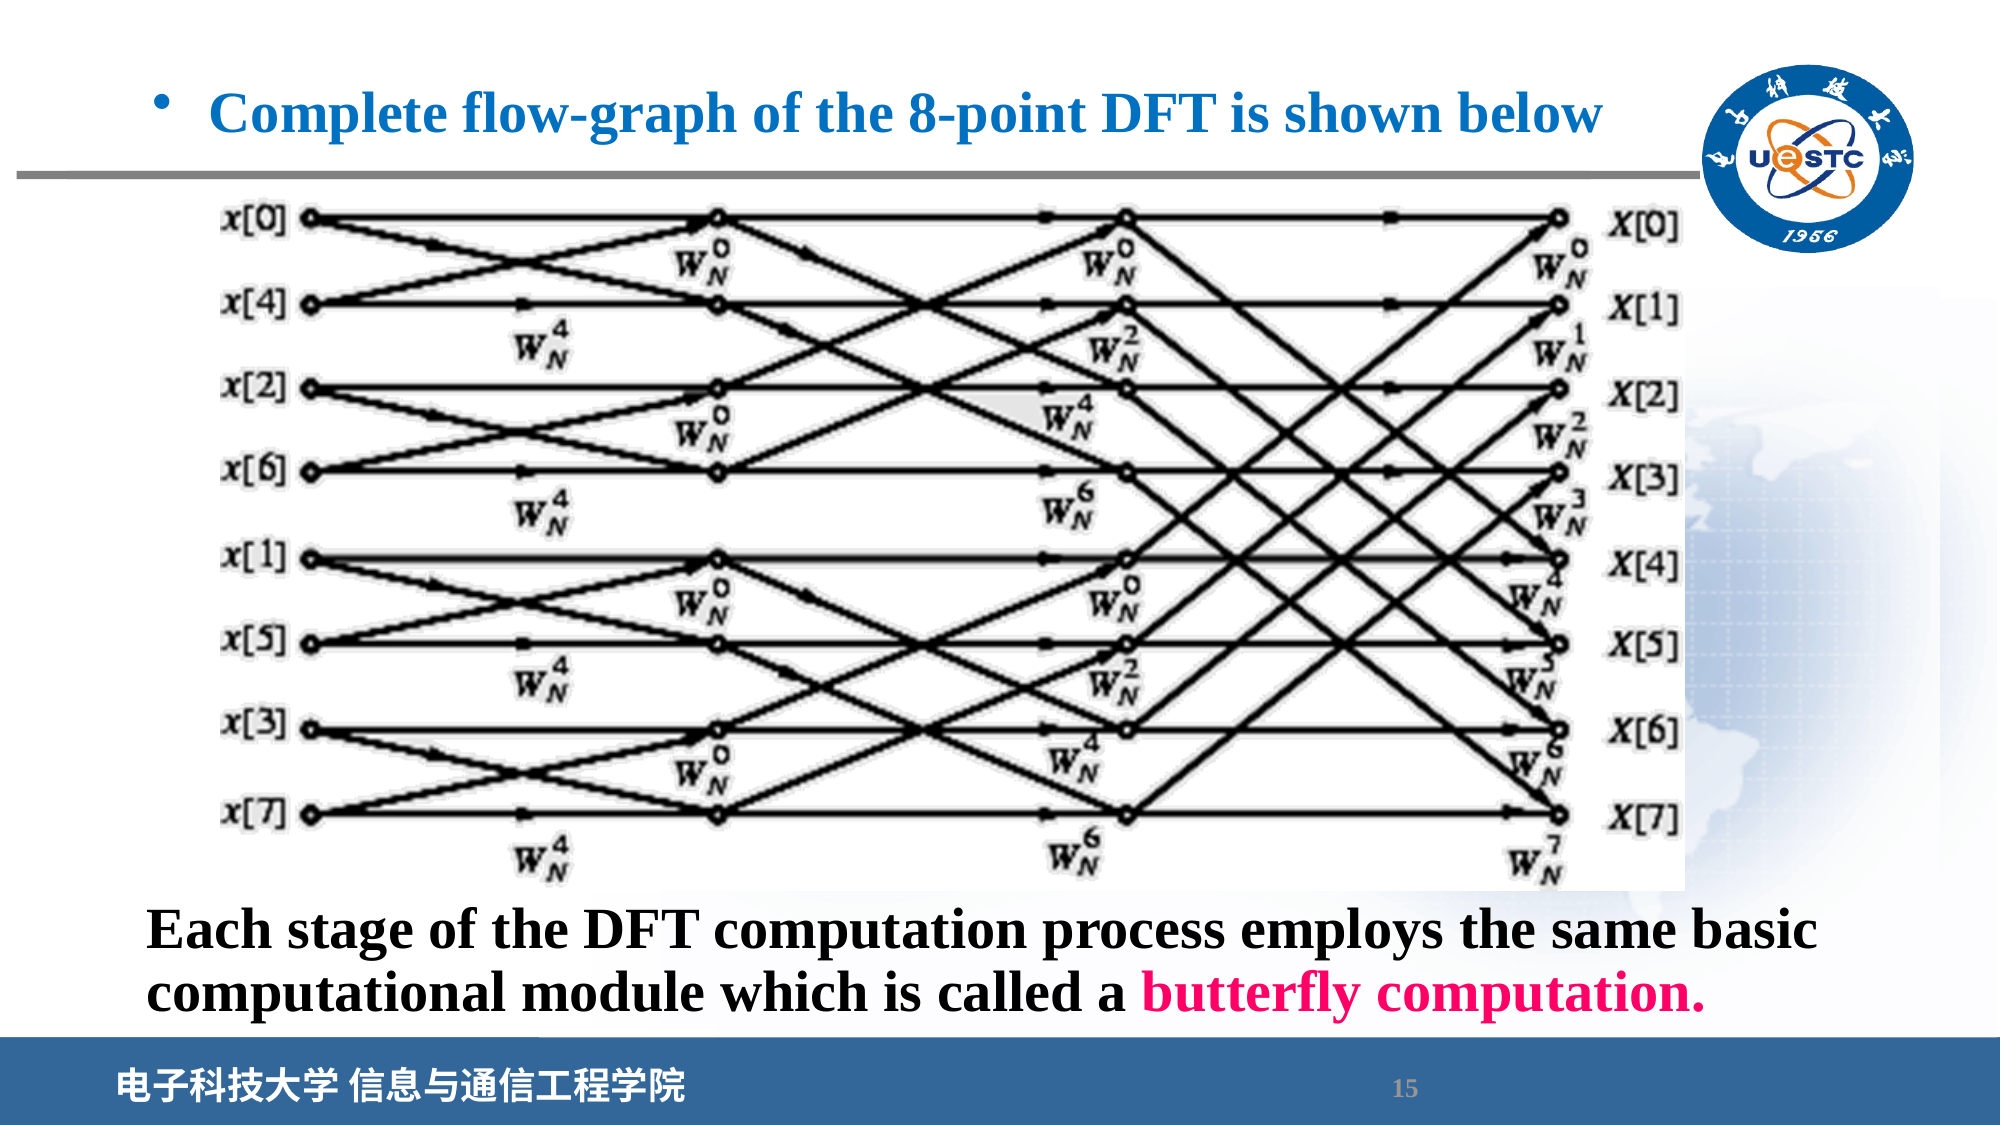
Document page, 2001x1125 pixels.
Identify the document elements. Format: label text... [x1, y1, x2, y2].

text_box Each stage of the DFT computation process employs the same basic computational module which is called a butterfly computation. [132, 890, 1863, 1031]
picture [220, 56, 1997, 1037]
list Complete flow-graph of the 8-point DFT is shown below [137, 66, 1627, 173]
